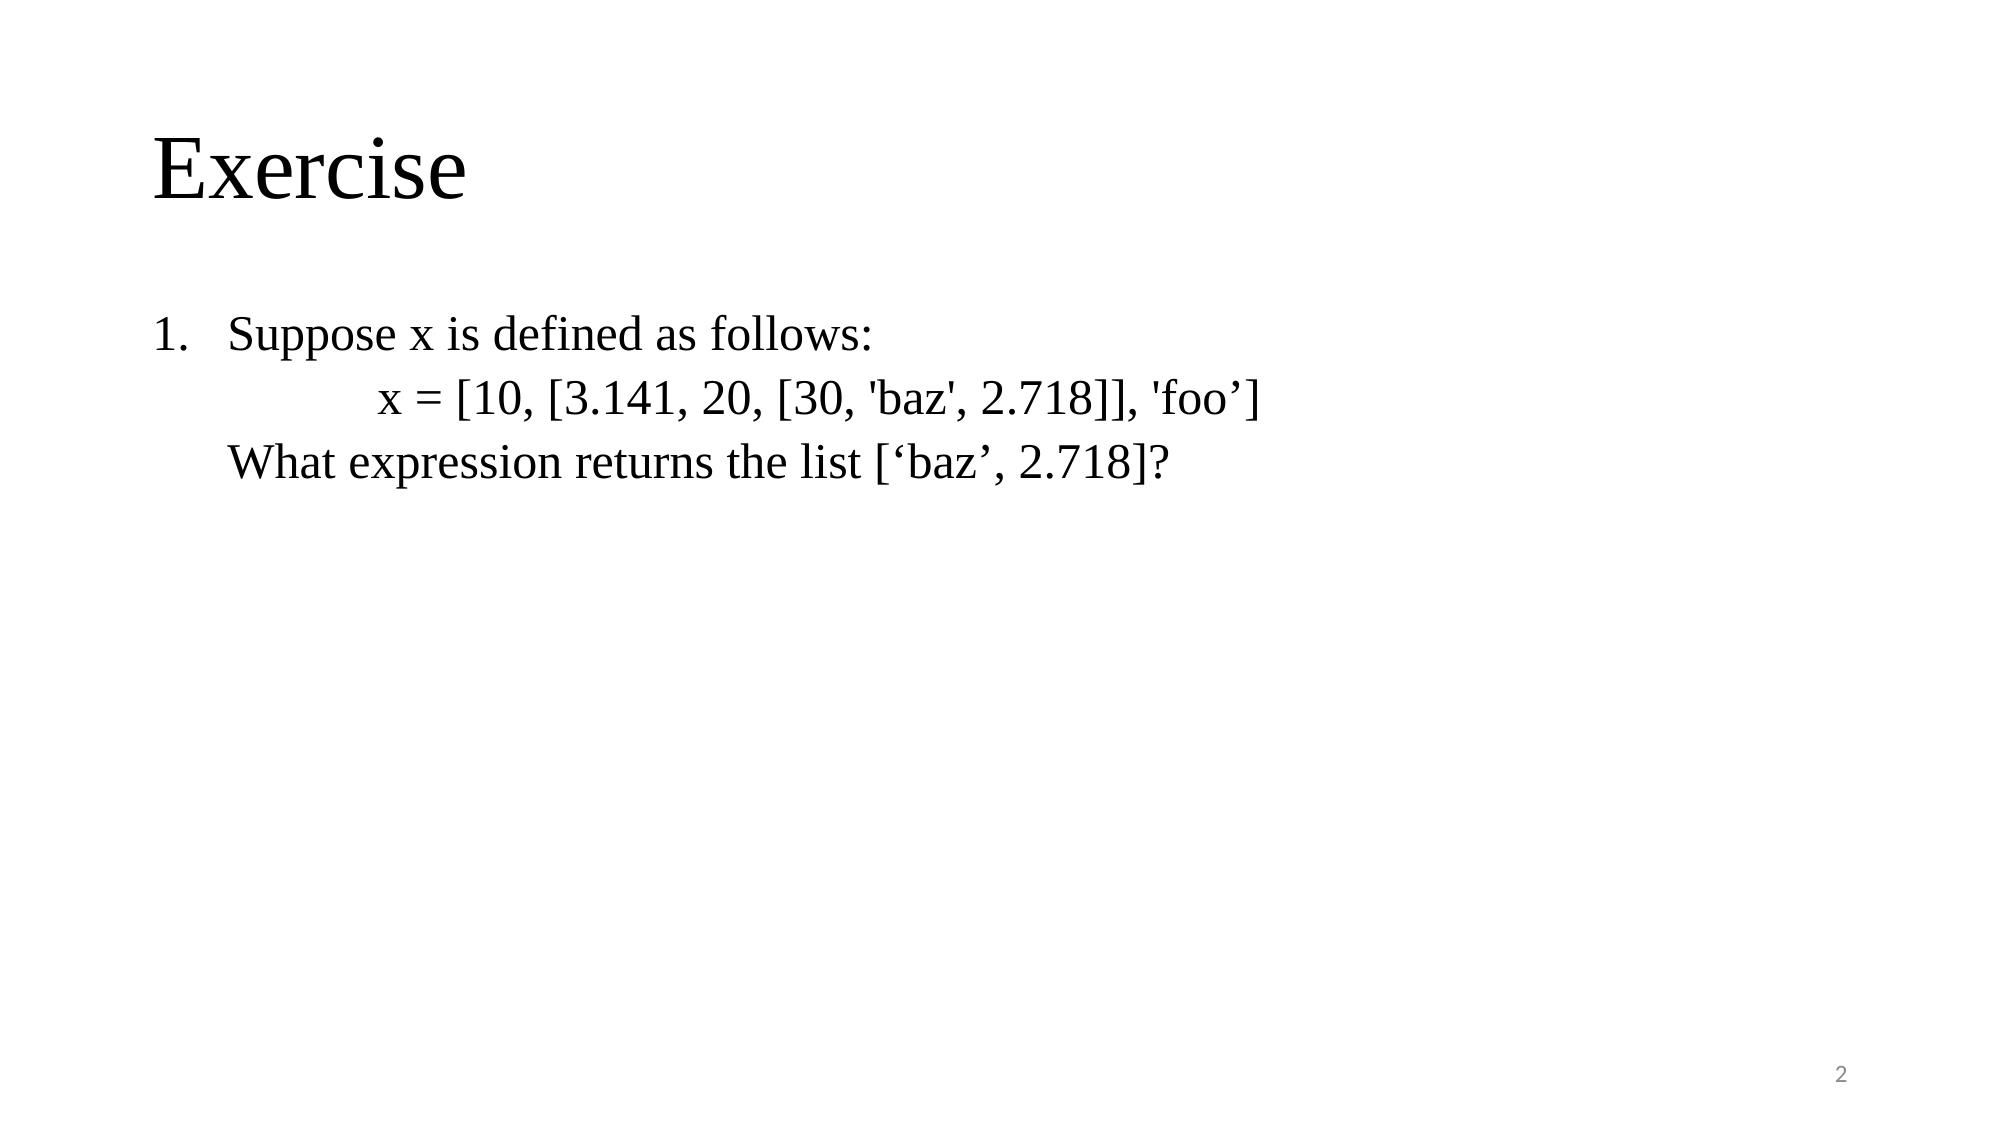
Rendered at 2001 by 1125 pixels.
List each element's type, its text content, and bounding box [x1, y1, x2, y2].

list Suppose x is defined as follows: x = [10, [3.141, 20, [30, 'baz', 2.718]], 'foo’] What expression returns the list [‘baz’, 2.718]? [137, 299, 1863, 1014]
slide_number 2 [1412, 1042, 1863, 1103]
title Exercise [137, 59, 1863, 278]
